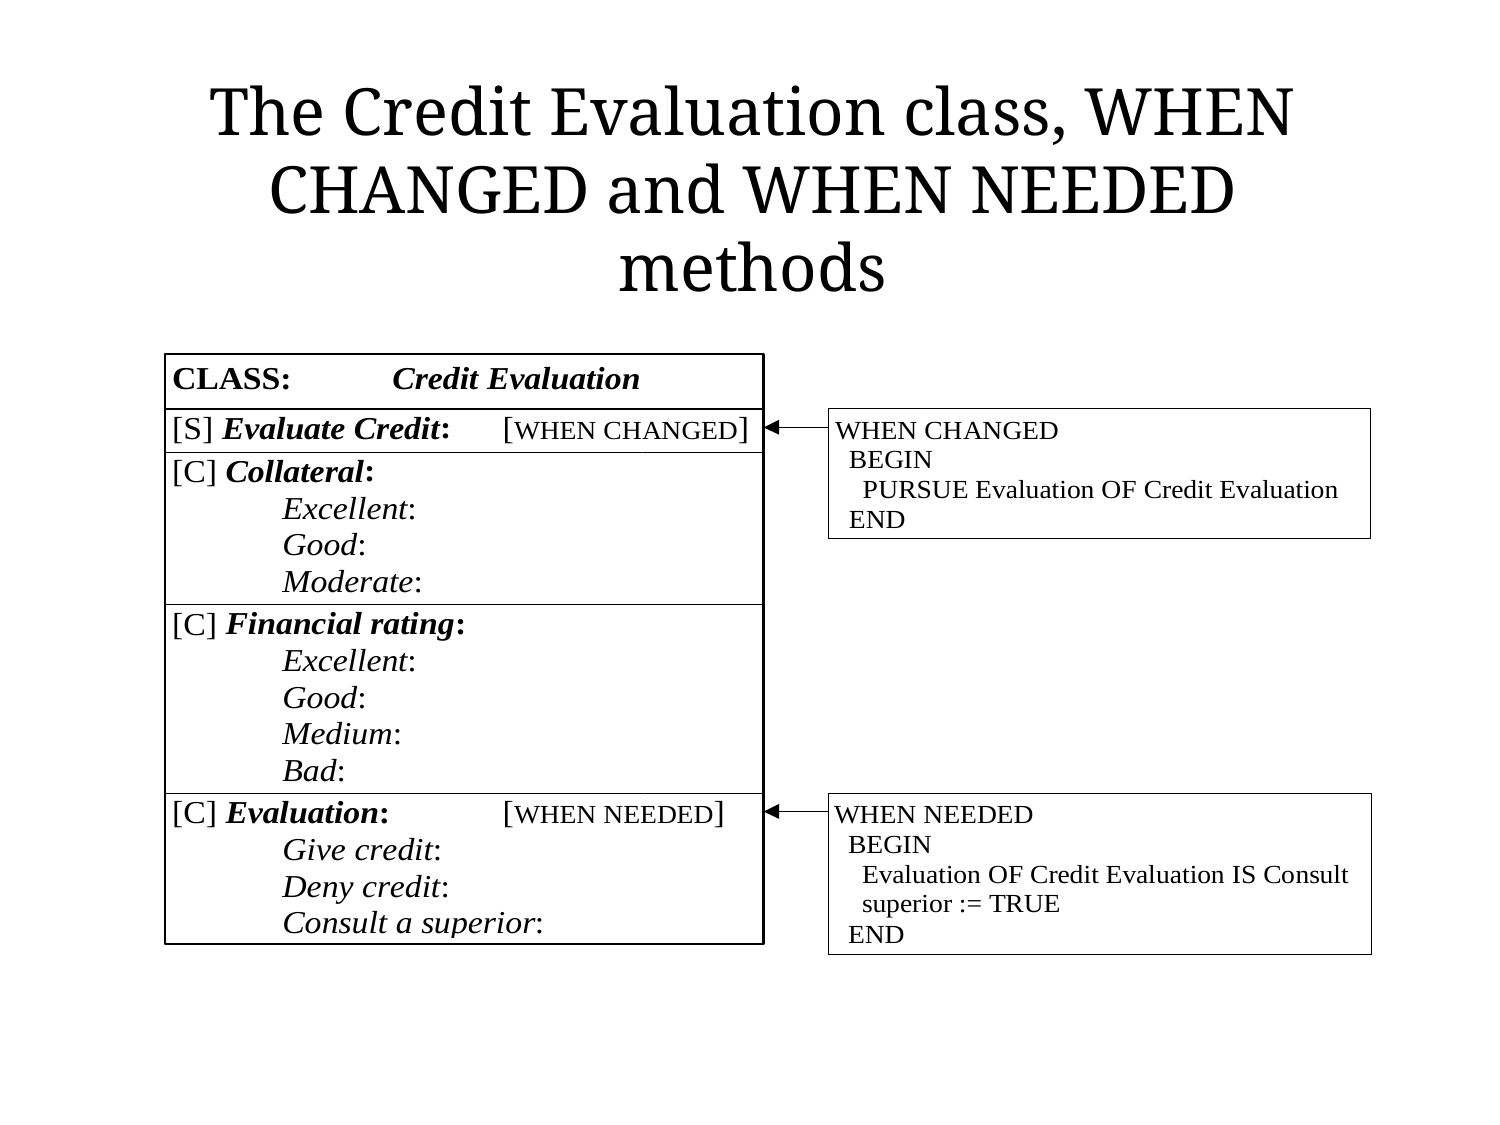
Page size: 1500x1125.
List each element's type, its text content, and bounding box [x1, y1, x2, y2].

title The Credit Evaluation class, WHEN CHANGED and WHEN NEEDED methods [112, 62, 1394, 313]
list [162, 351, 1376, 963]
